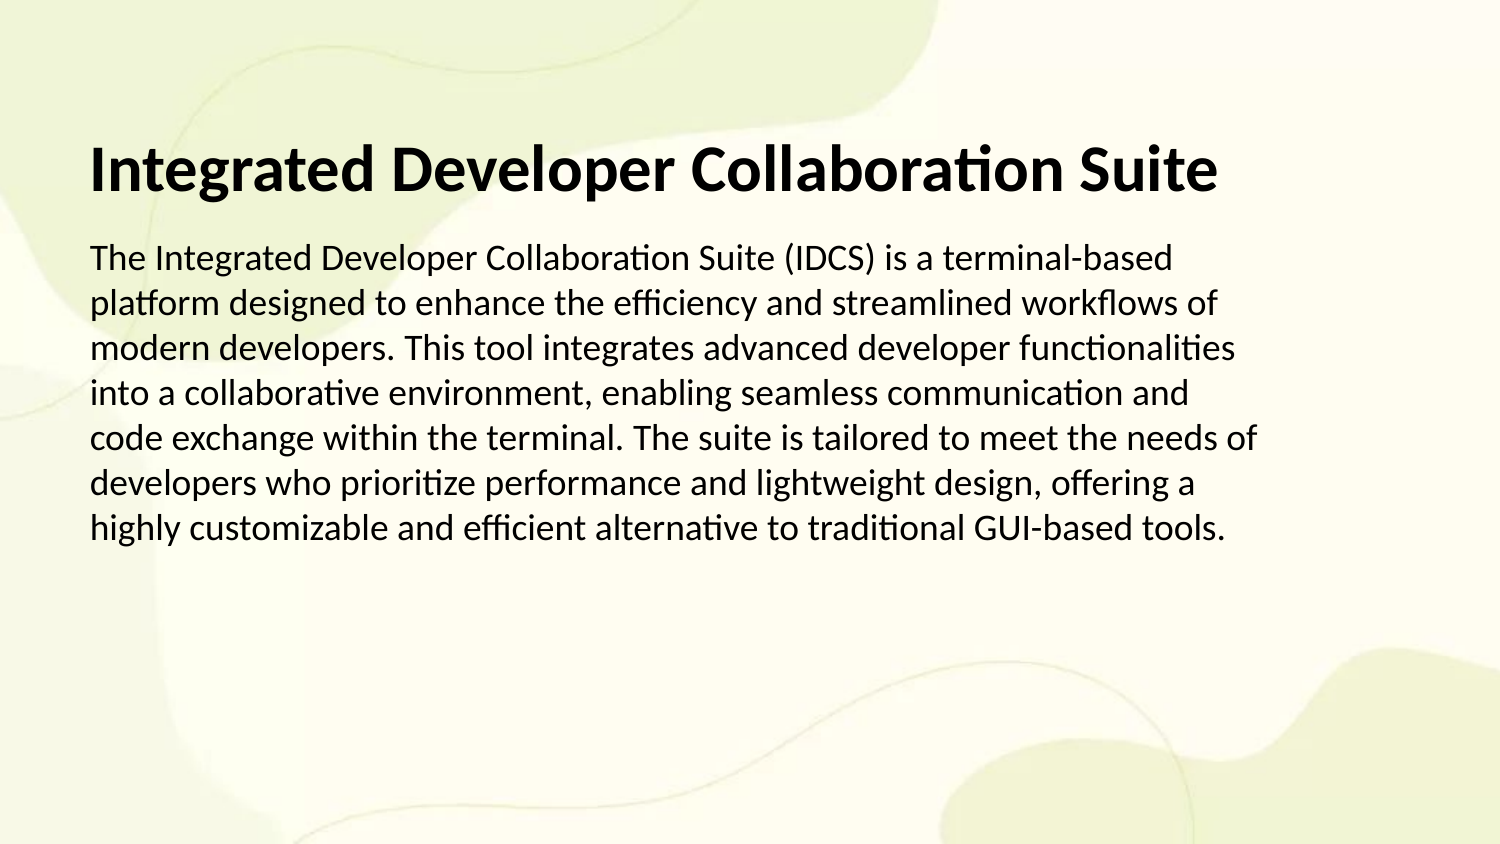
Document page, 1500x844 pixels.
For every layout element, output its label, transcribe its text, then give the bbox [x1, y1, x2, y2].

picture [0, 0, 1500, 844]
text_box The Integrated Developer Collaboration Suite (IDCS) is a terminal-based platform designed to enhance the efficiency and streamlined workflows of modern developers. This tool integrates advanced developer functionalities into a collaborative environment, enabling seamless communication and code exchange within the terminal. The suite is tailored to meet the needs of developers who prioritize performance and lightweight design, offering a highly customizable and efficient alternative to traditional GUI-based tools. [75, 255, 1275, 705]
text_box Integrated Developer Collaboration Suite [75, 75, 1275, 255]
